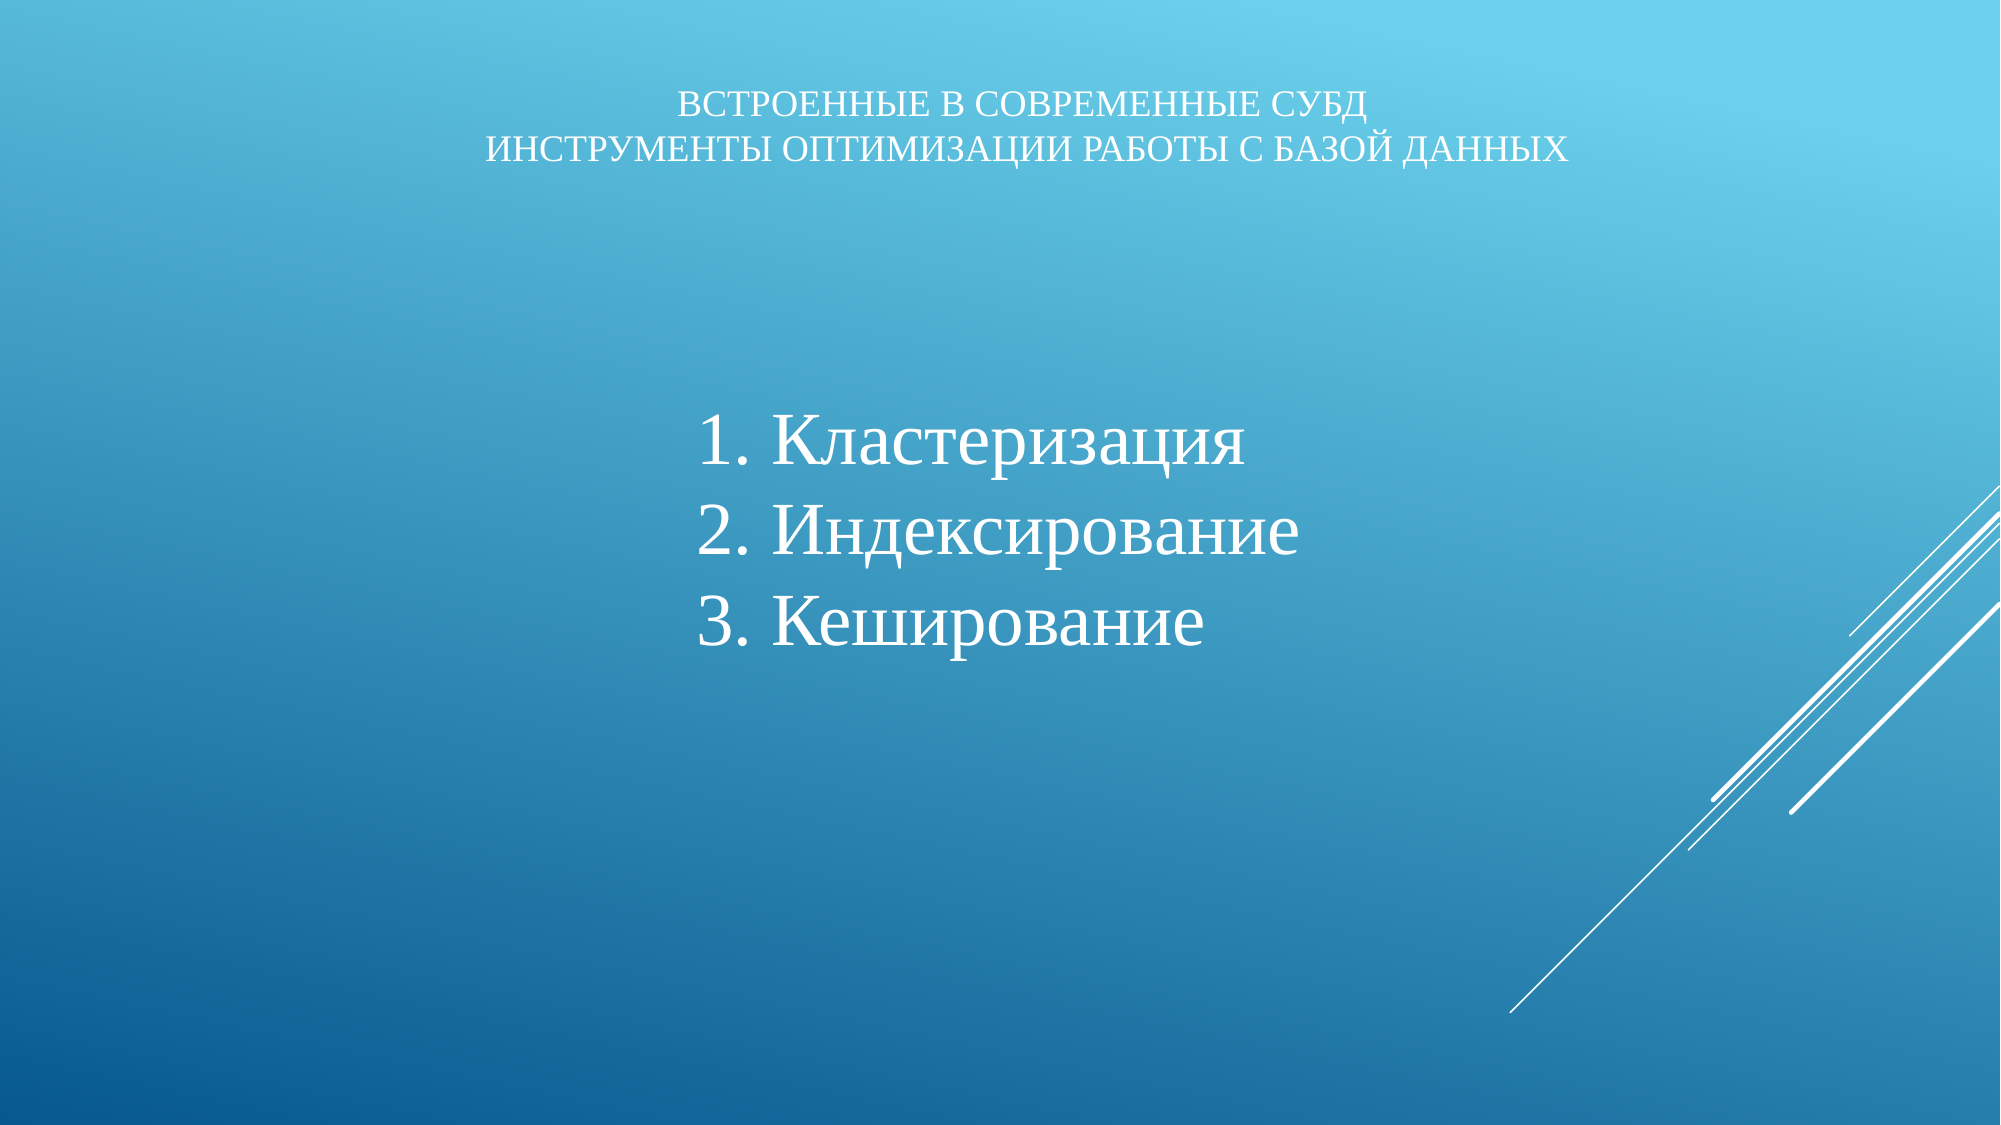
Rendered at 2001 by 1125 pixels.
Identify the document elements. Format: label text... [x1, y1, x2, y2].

title встроенные в современные СУБД инструменты оптимизации работы с базой данных [200, 0, 1855, 248]
text_box Кластеризация Индексирование Кеширование [681, 382, 1374, 668]
